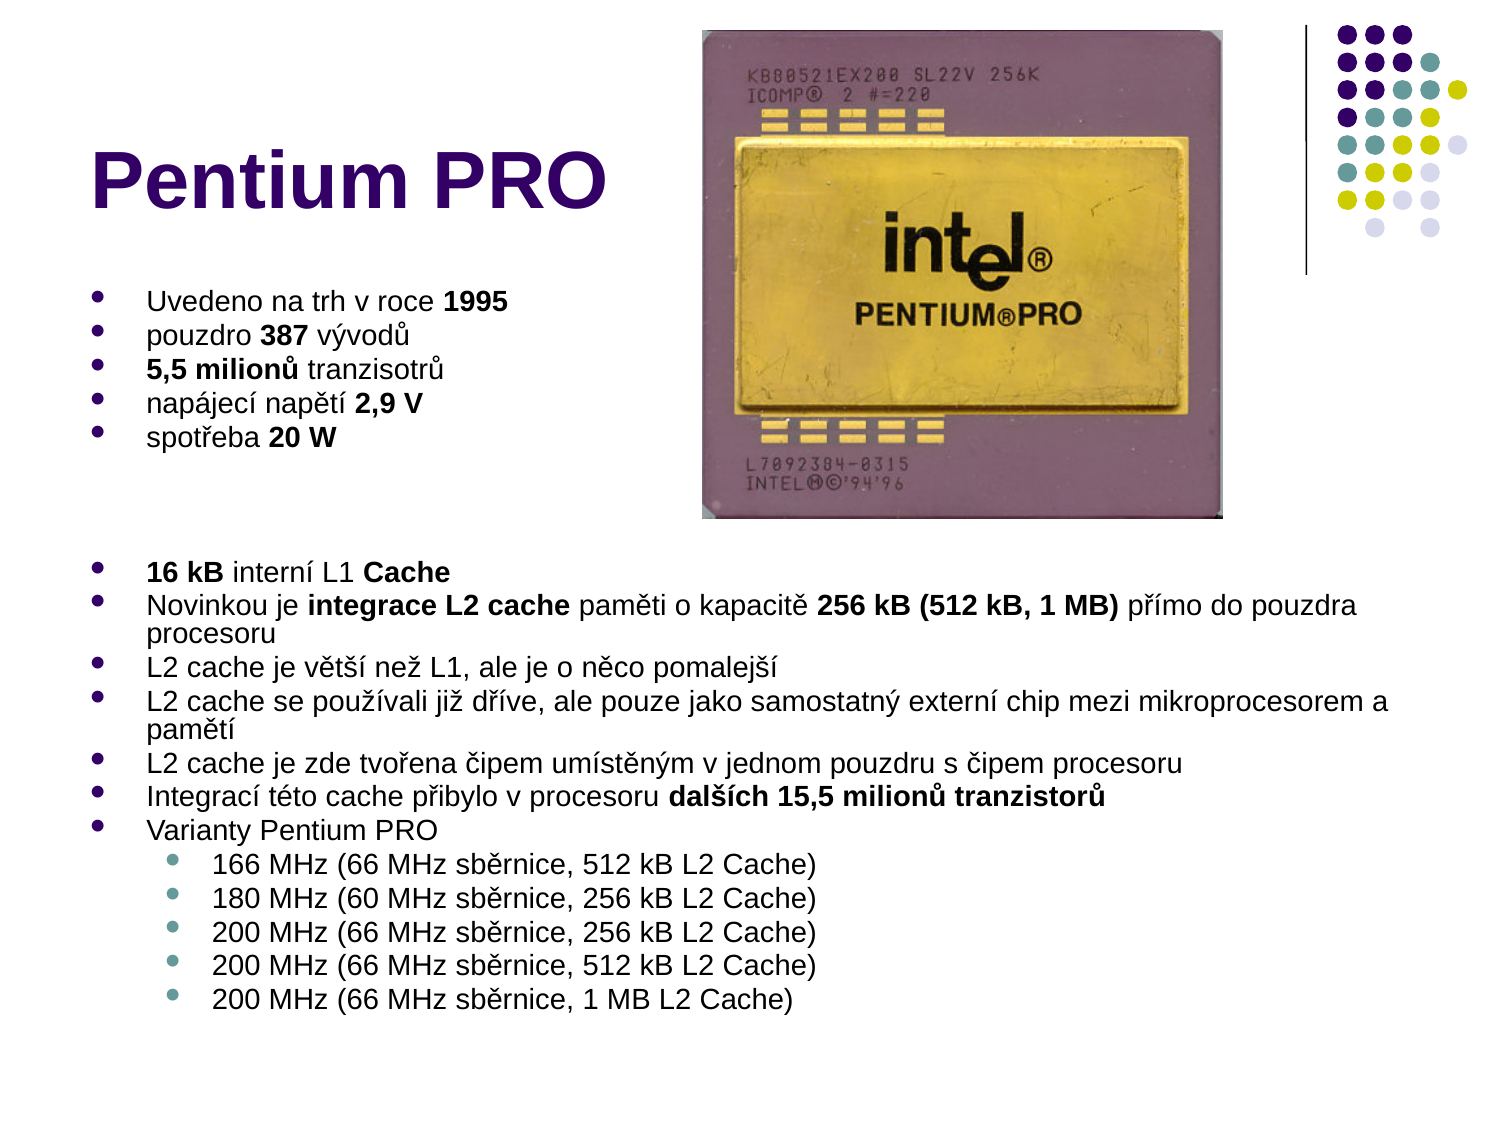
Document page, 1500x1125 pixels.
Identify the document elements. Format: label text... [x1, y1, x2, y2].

list Uvedeno na trh v roce 1995 pouzdro 387 vývodů 5,5 milionů tranzisotrů napájecí napětí 2,9 V spotřeba 20 W 16 kB interní L1 Cache Novinkou je integrace L2 cache paměti o kapacitě 256 kB (512 kB, 1 MB) přímo do pouzdra procesoru L2 cache je větší než L1, ale je o něco pomalejší L2 cache se používali již dříve, ale pouze jako samostatný externí chip mezi mikroprocesorem a pamětí L2 cache je zde tvořena čipem umístěným v jednom pouzdru s čipem procesoru Integrací této cache přibylo v procesoru dalších 15,5 milionů tranzistorů Varianty Pentium PRO 166 MHz (66 MHz sběrnice, 512 kB L2 Cache) 180 MHz (60 MHz sběrnice, 256 kB L2 Cache) 200 MHz (66 MHz sběrnice, 256 kB L2 Cache) 200 MHz (66 MHz sběrnice, 512 kB L2 Cache) 200 MHz (66 MHz sběrnice, 1 MB L2 Cache) [75, 282, 1425, 1006]
title Pentium PRO [75, 20, 1313, 233]
picture [702, 30, 1223, 519]
